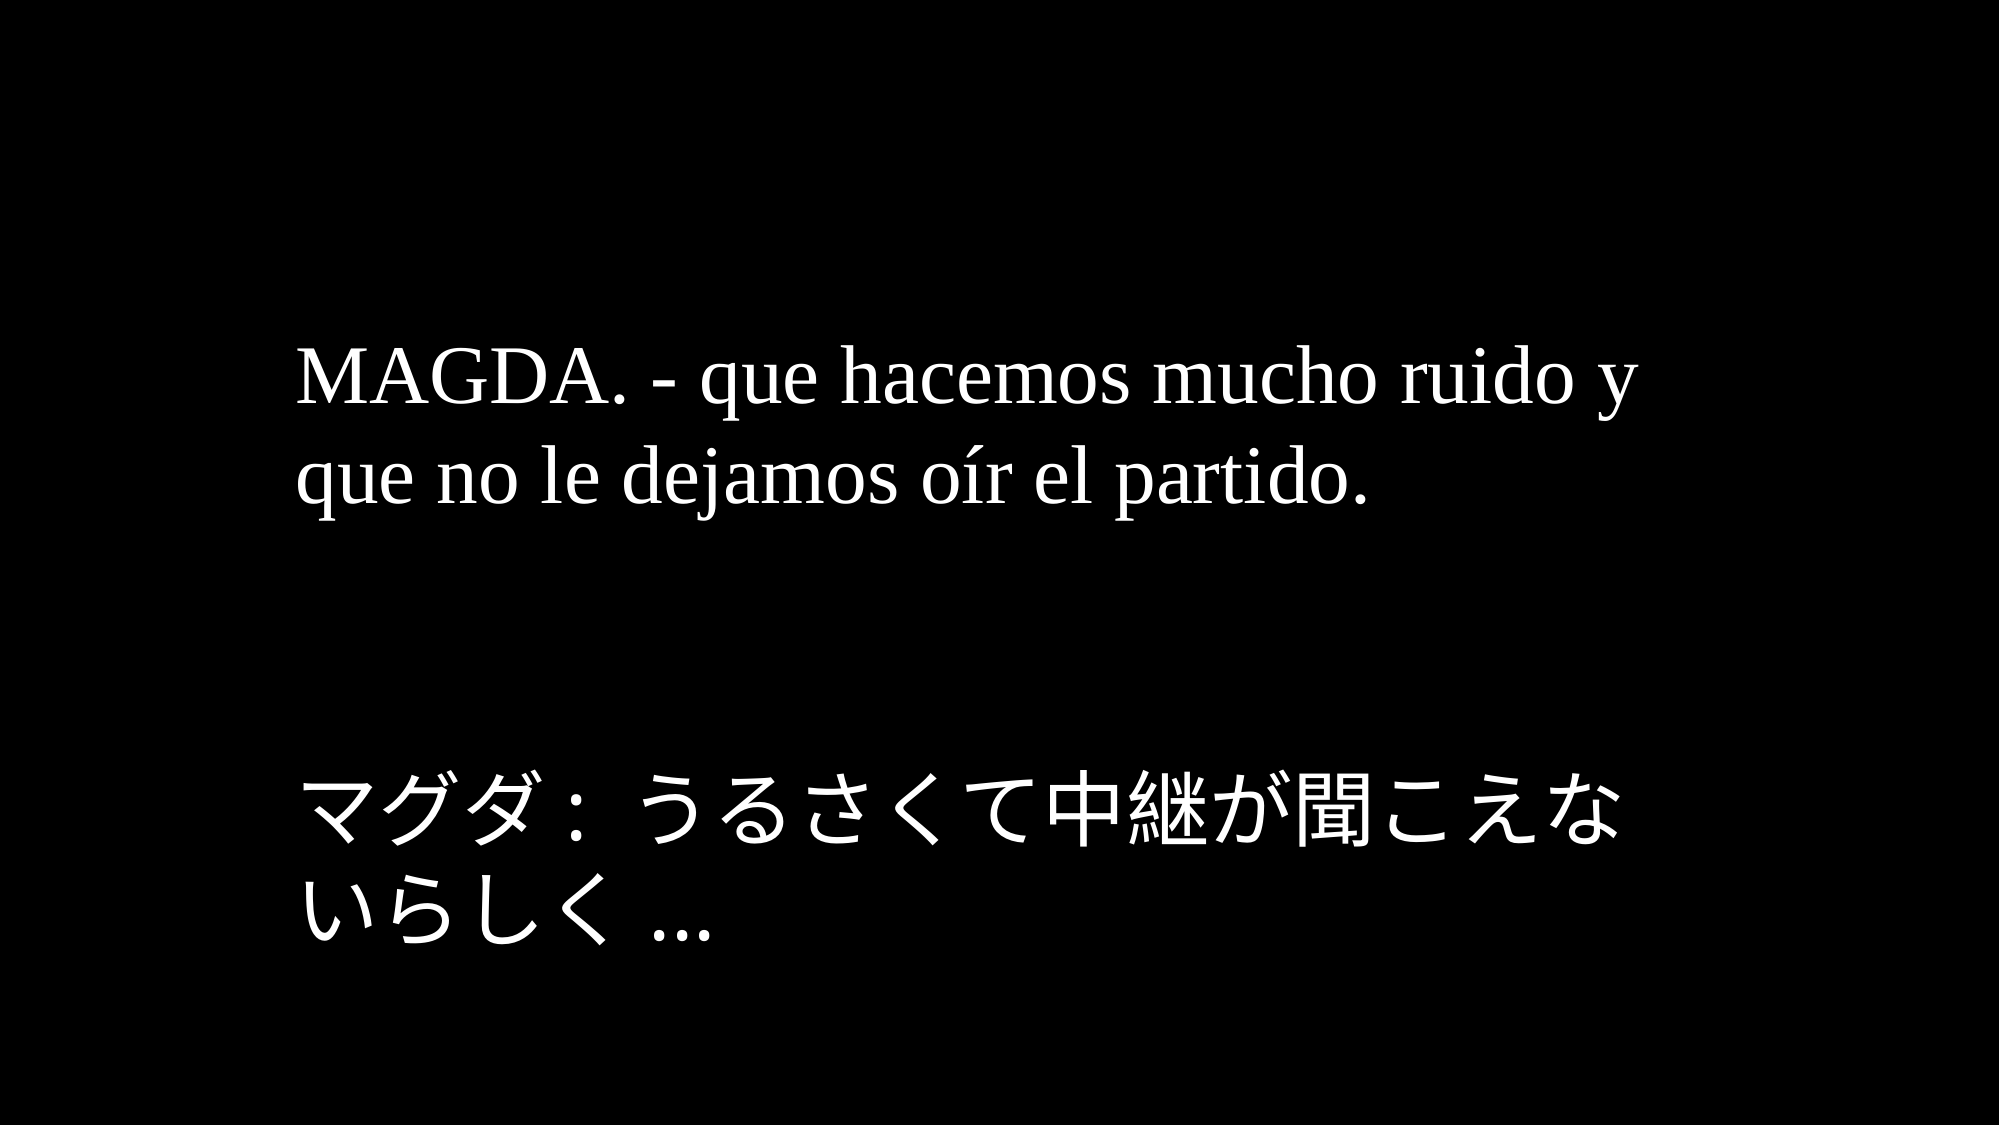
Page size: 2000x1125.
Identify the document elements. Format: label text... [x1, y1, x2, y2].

text_box マグダ: うるさくて中継が聞こえないらしく... [280, 749, 1719, 1010]
text_box MAGDA. - que hacemos mucho ruido y que no le dejamos oír el partido. [280, 312, 1740, 573]
